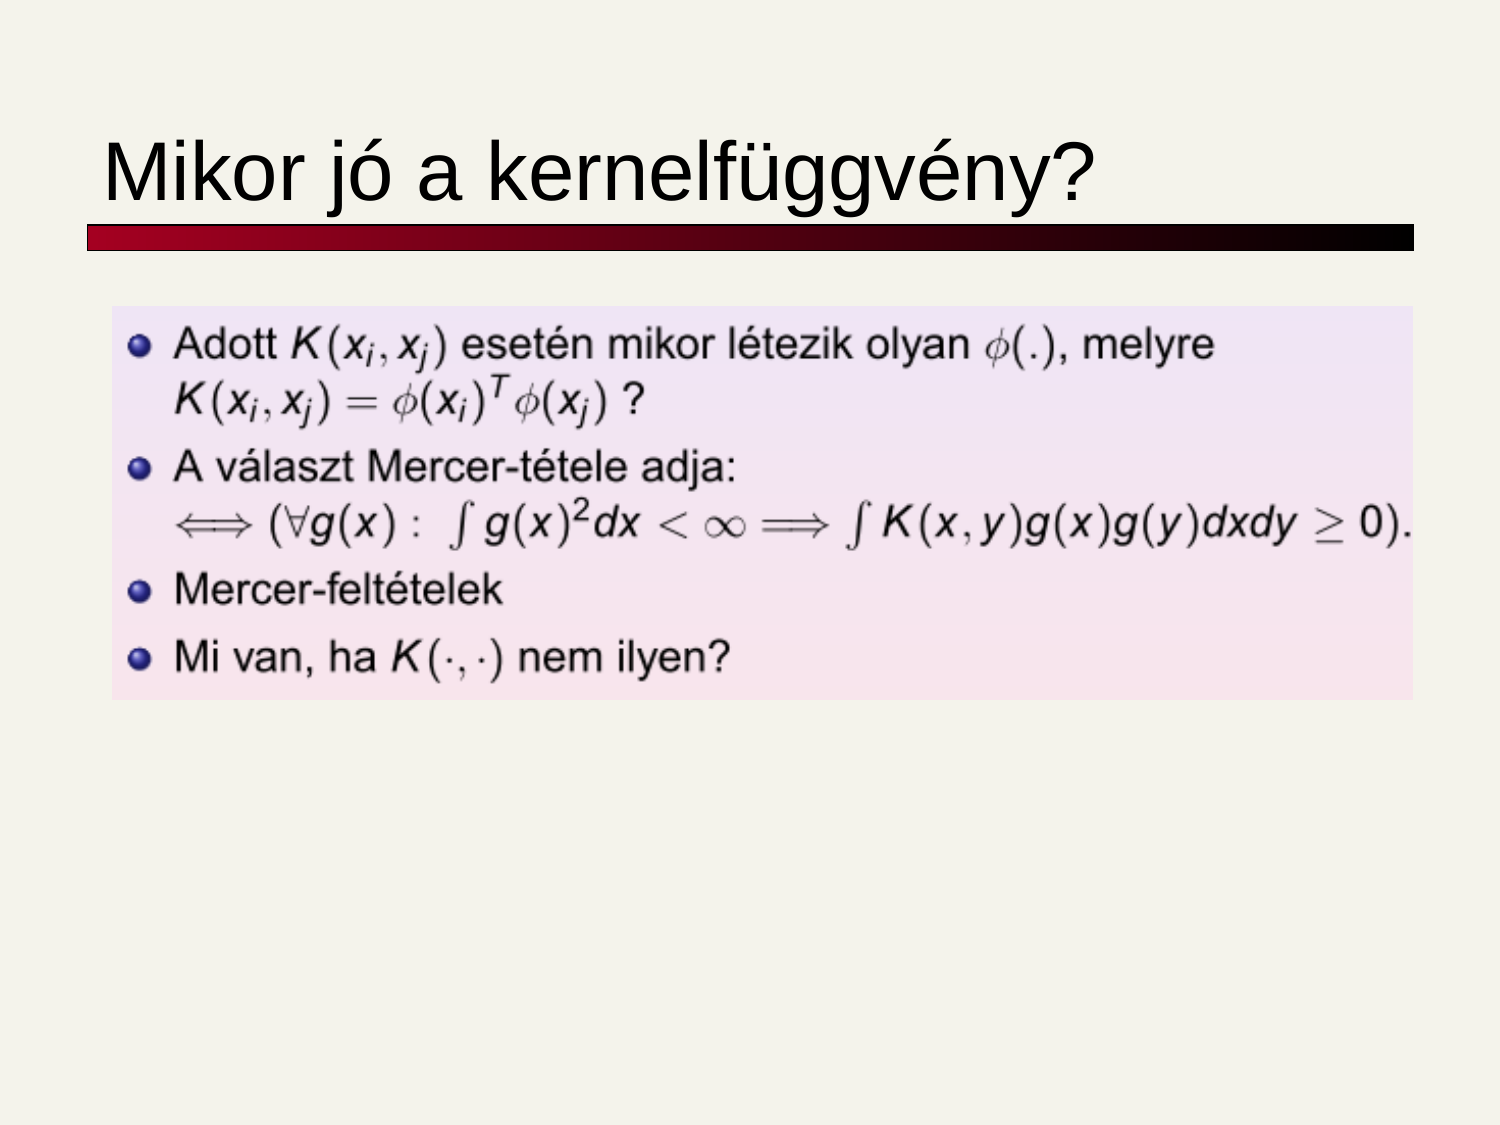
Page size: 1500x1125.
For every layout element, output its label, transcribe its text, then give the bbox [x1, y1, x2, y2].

title Mikor jó a kernelfüggvény? [87, 62, 1413, 225]
picture [112, 306, 1413, 701]
